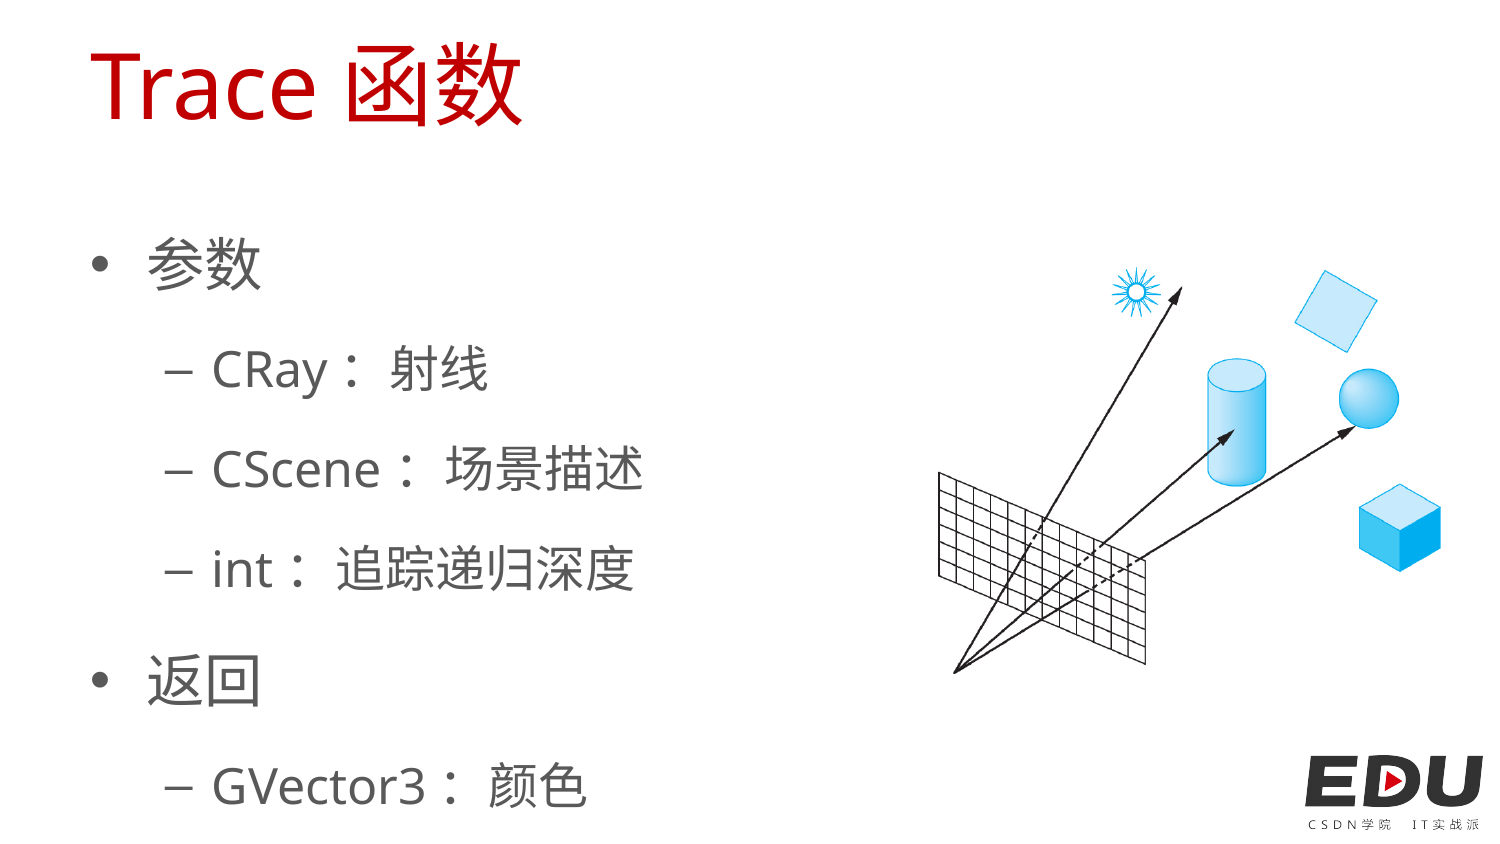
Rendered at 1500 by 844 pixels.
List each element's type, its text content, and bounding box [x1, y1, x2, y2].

picture [1305, 755, 1483, 830]
title Trace函数 [75, 20, 1425, 137]
picture [938, 267, 1441, 674]
text_box 参数 CRay：射线 CScene：场景描述 int：追踪递归深度 返回 GVector3：颜色 [74, 185, 1425, 830]
